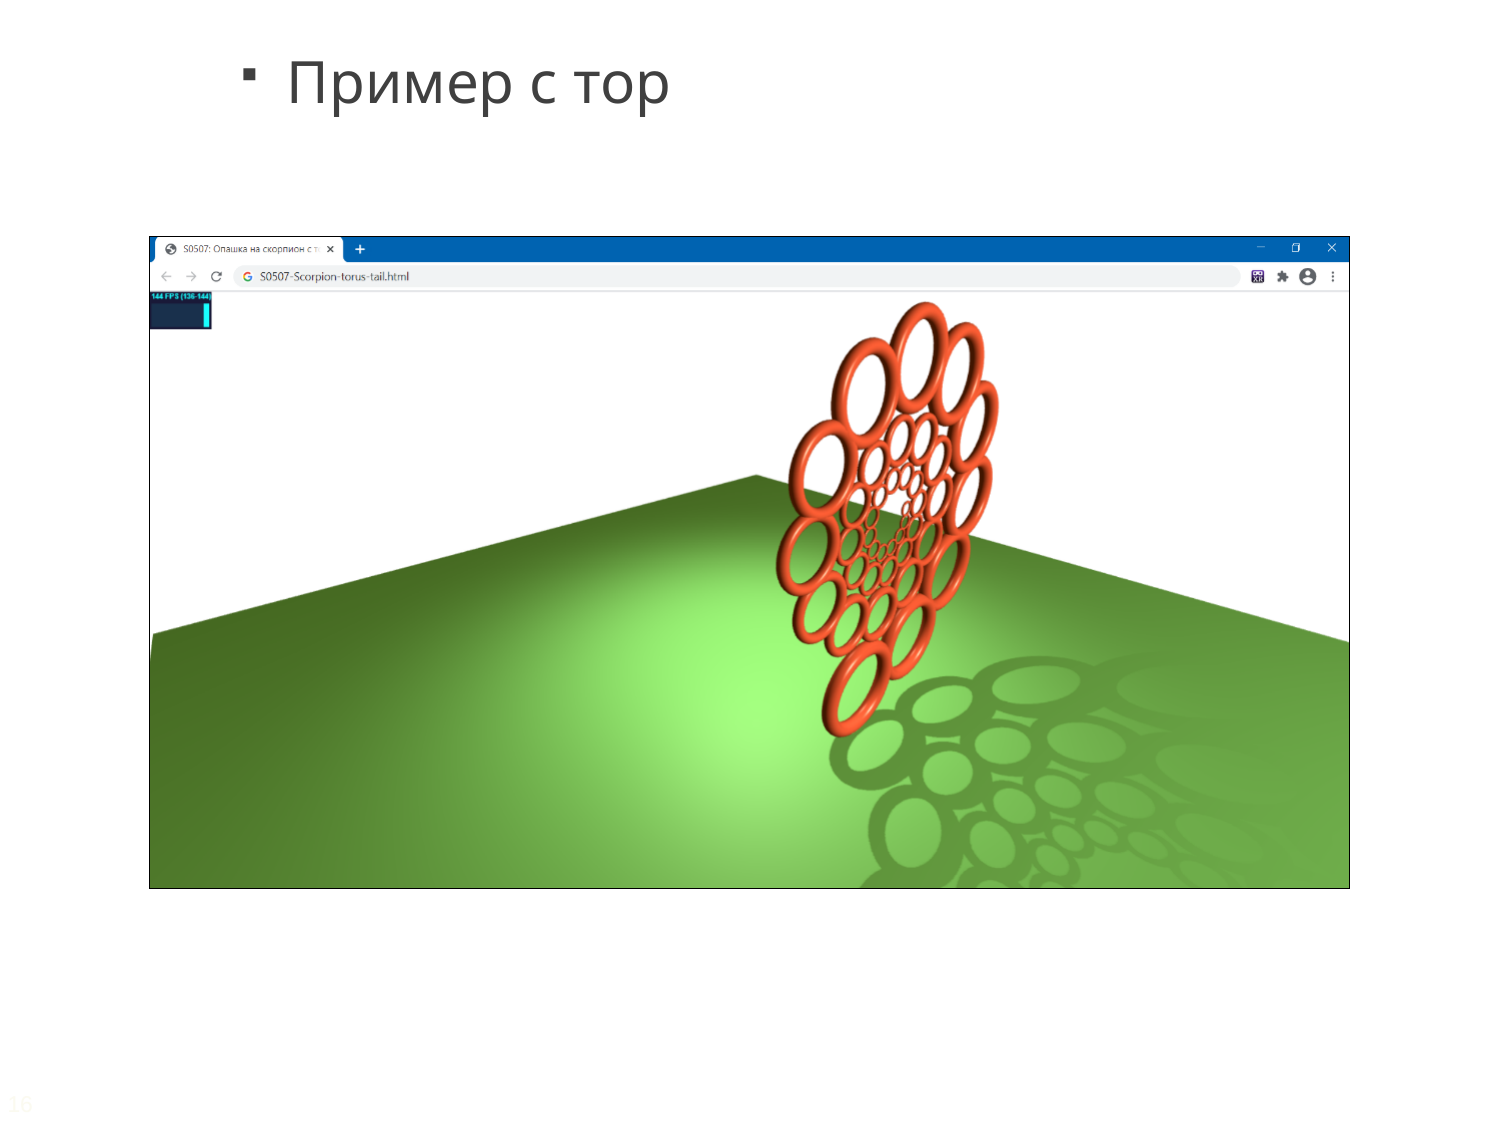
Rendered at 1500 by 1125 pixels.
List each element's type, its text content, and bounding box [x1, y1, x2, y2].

picture [148, 236, 1350, 889]
list Пример с тор [150, 37, 1488, 1113]
